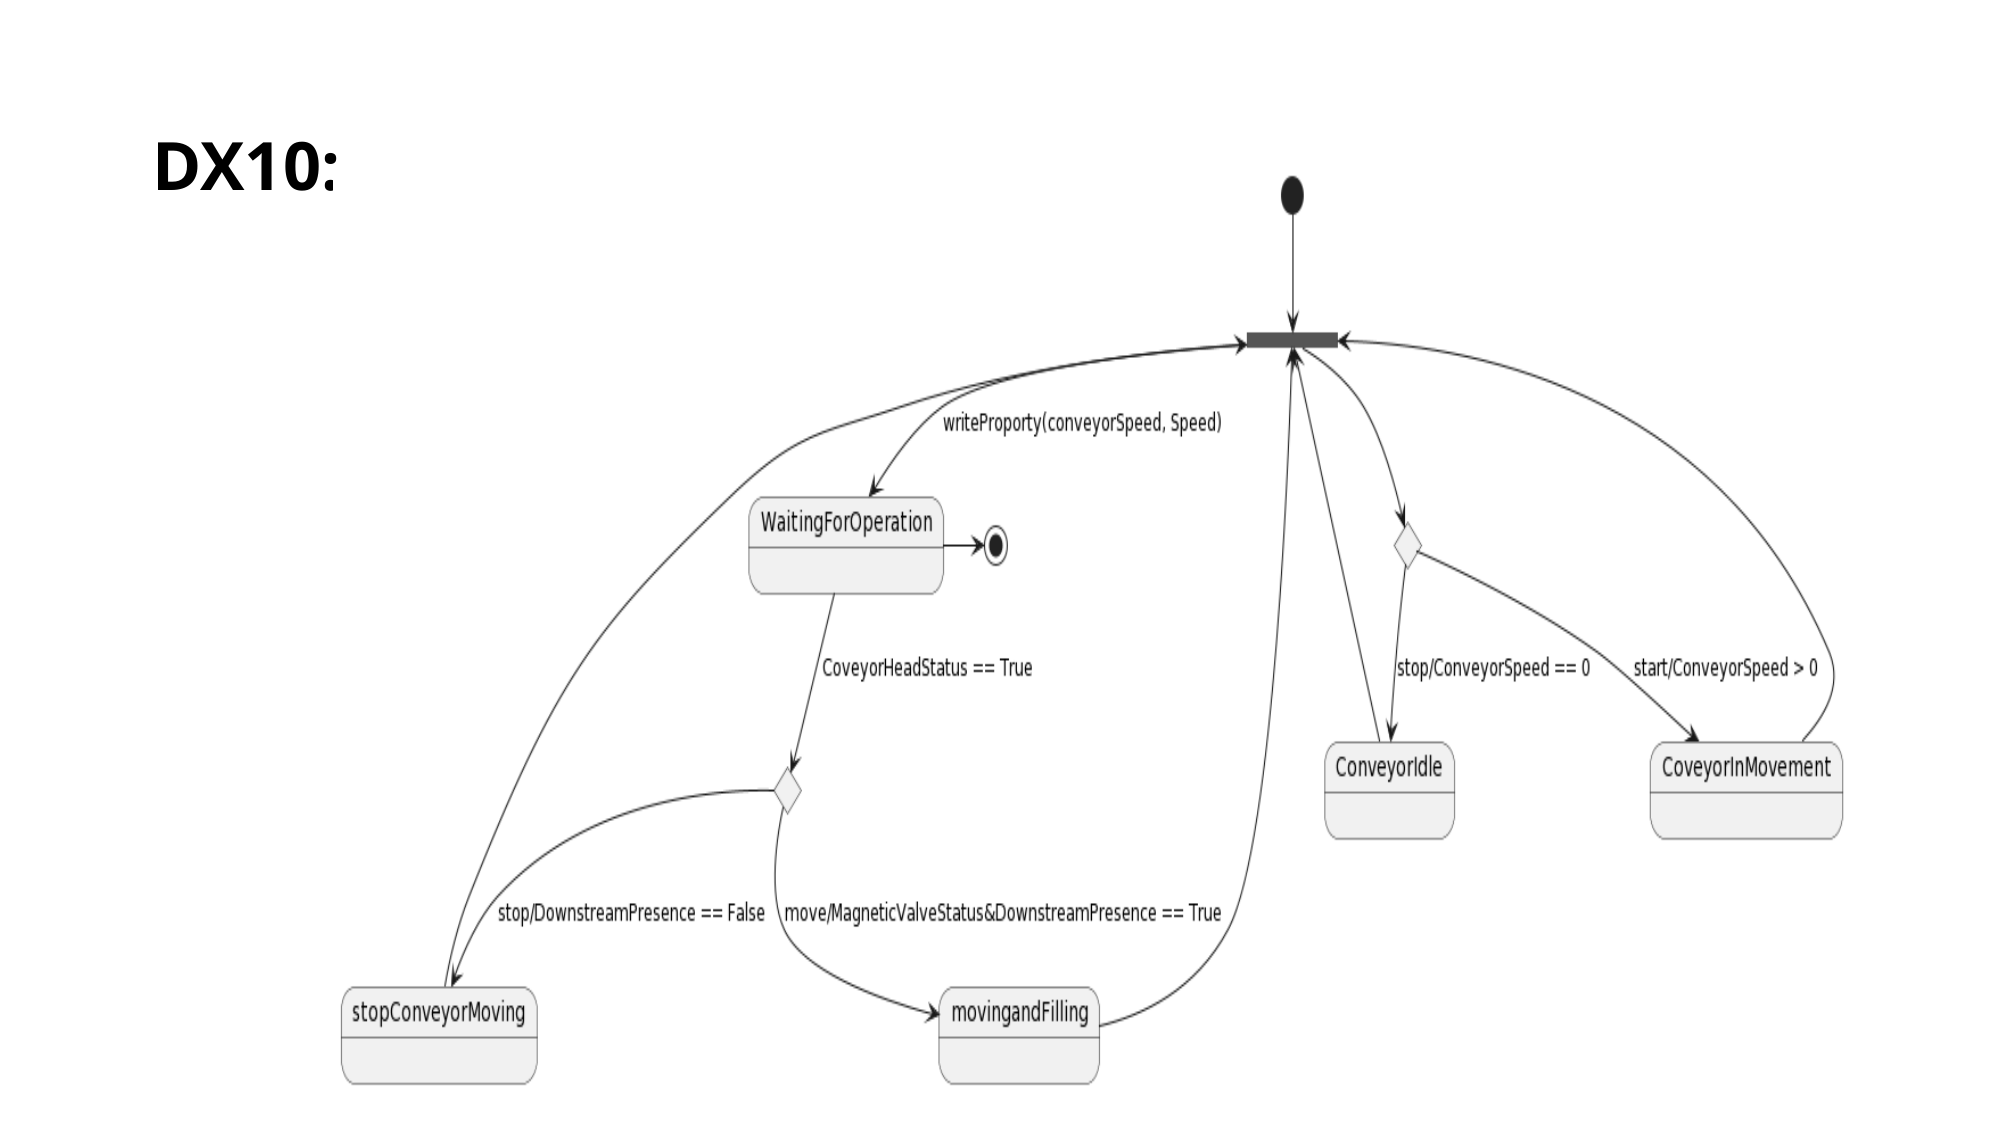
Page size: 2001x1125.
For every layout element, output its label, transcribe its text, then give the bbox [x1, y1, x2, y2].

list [333, 165, 1849, 1093]
title DX10: [137, 59, 1863, 278]
